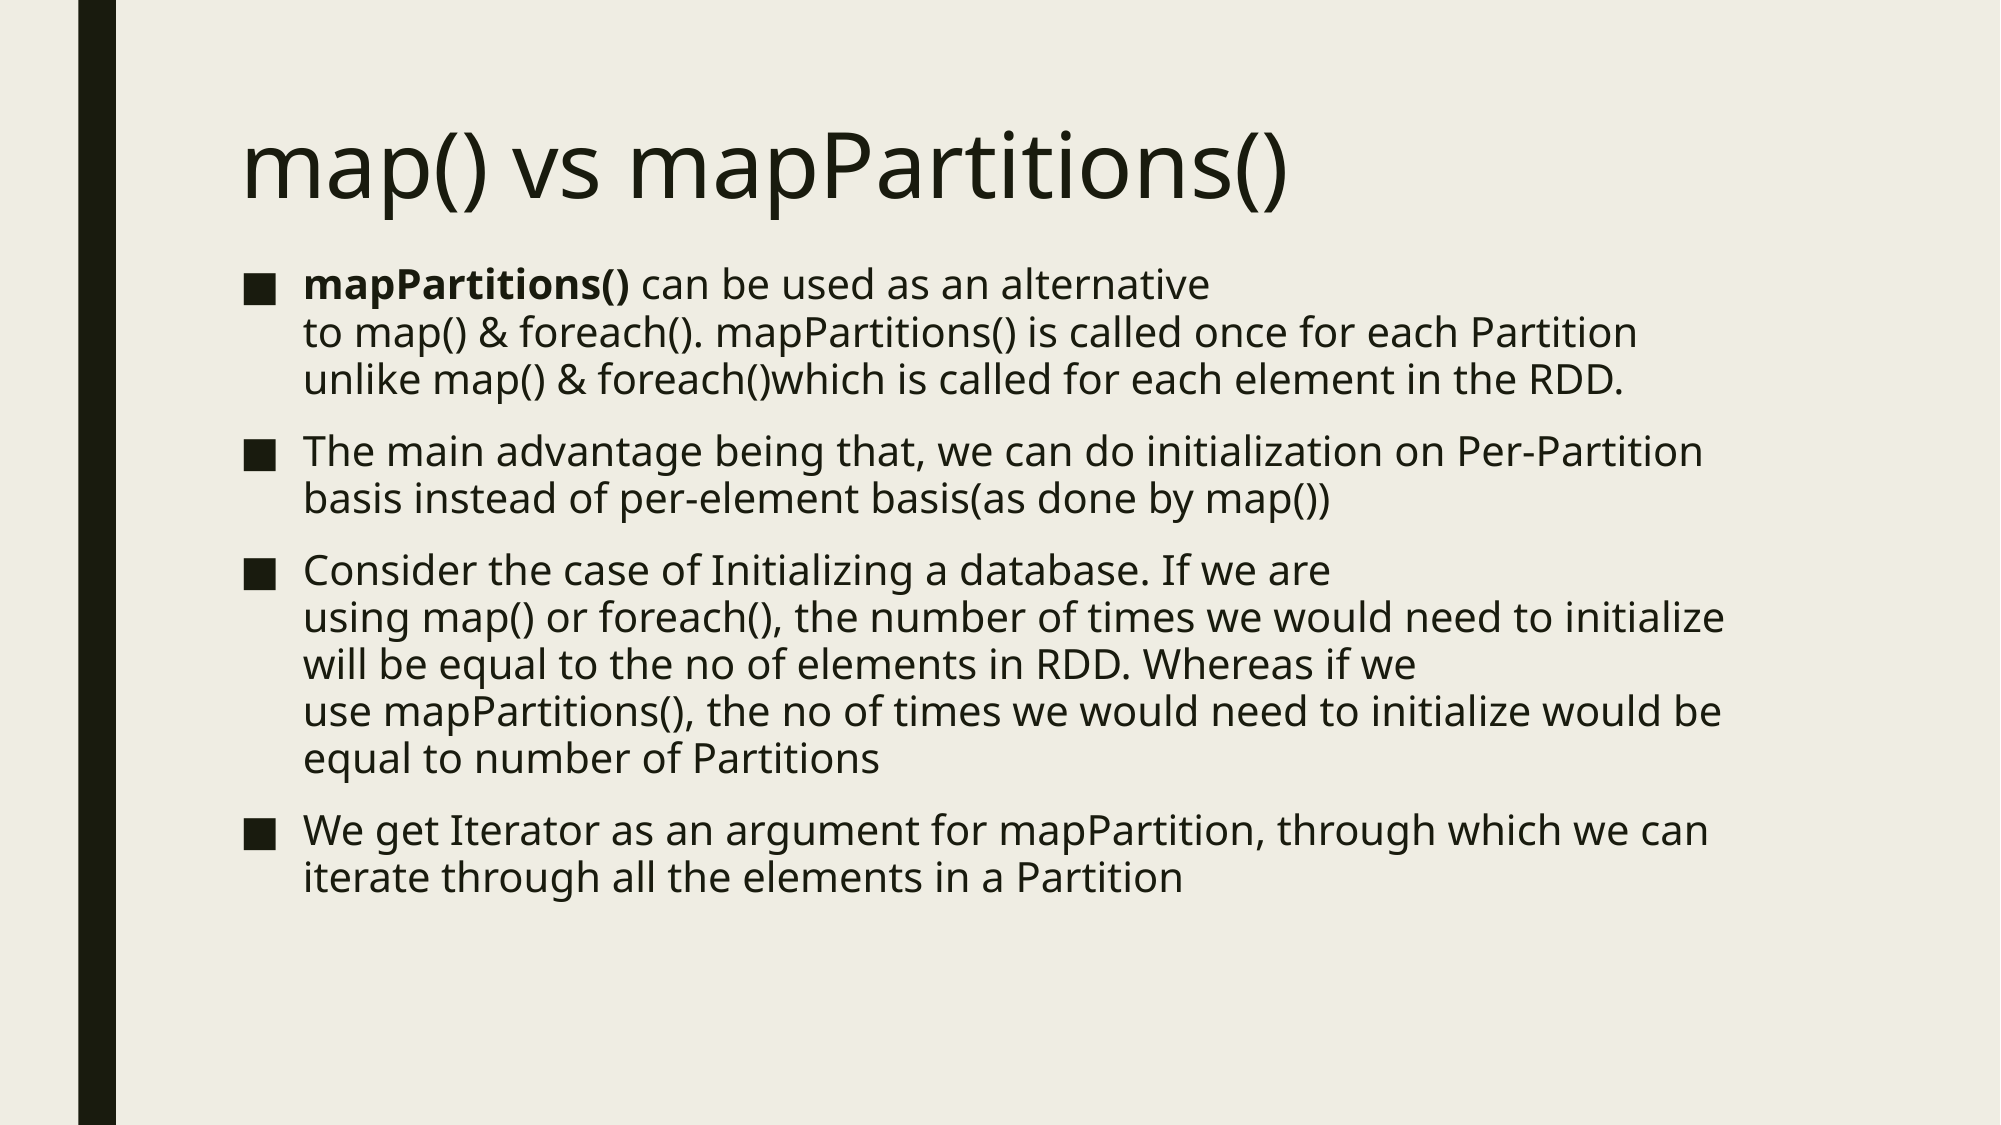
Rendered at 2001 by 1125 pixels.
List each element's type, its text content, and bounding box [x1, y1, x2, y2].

title map() vs mapPartitions() [225, 112, 1800, 254]
list mapPartitions() can be used as an alternative to map() & foreach(). mapPartitions() is called once for each Partition unlike map() & foreach()which is called for each element in the RDD. The main advantage being that, we can do initialization on Per-Partition basis instead of per-element basis(as done by map()) Consider the case of Initializing a database. If we are using map() or foreach(), the number of times we would need to initialize will be equal to the no of elements in RDD. Whereas if we use mapPartitions(), the no of times we would need to initialize would be equal to number of Partitions We get Iterator as an argument for mapPartition, through which we can iterate through all the elements in a Partition [225, 254, 1800, 963]
